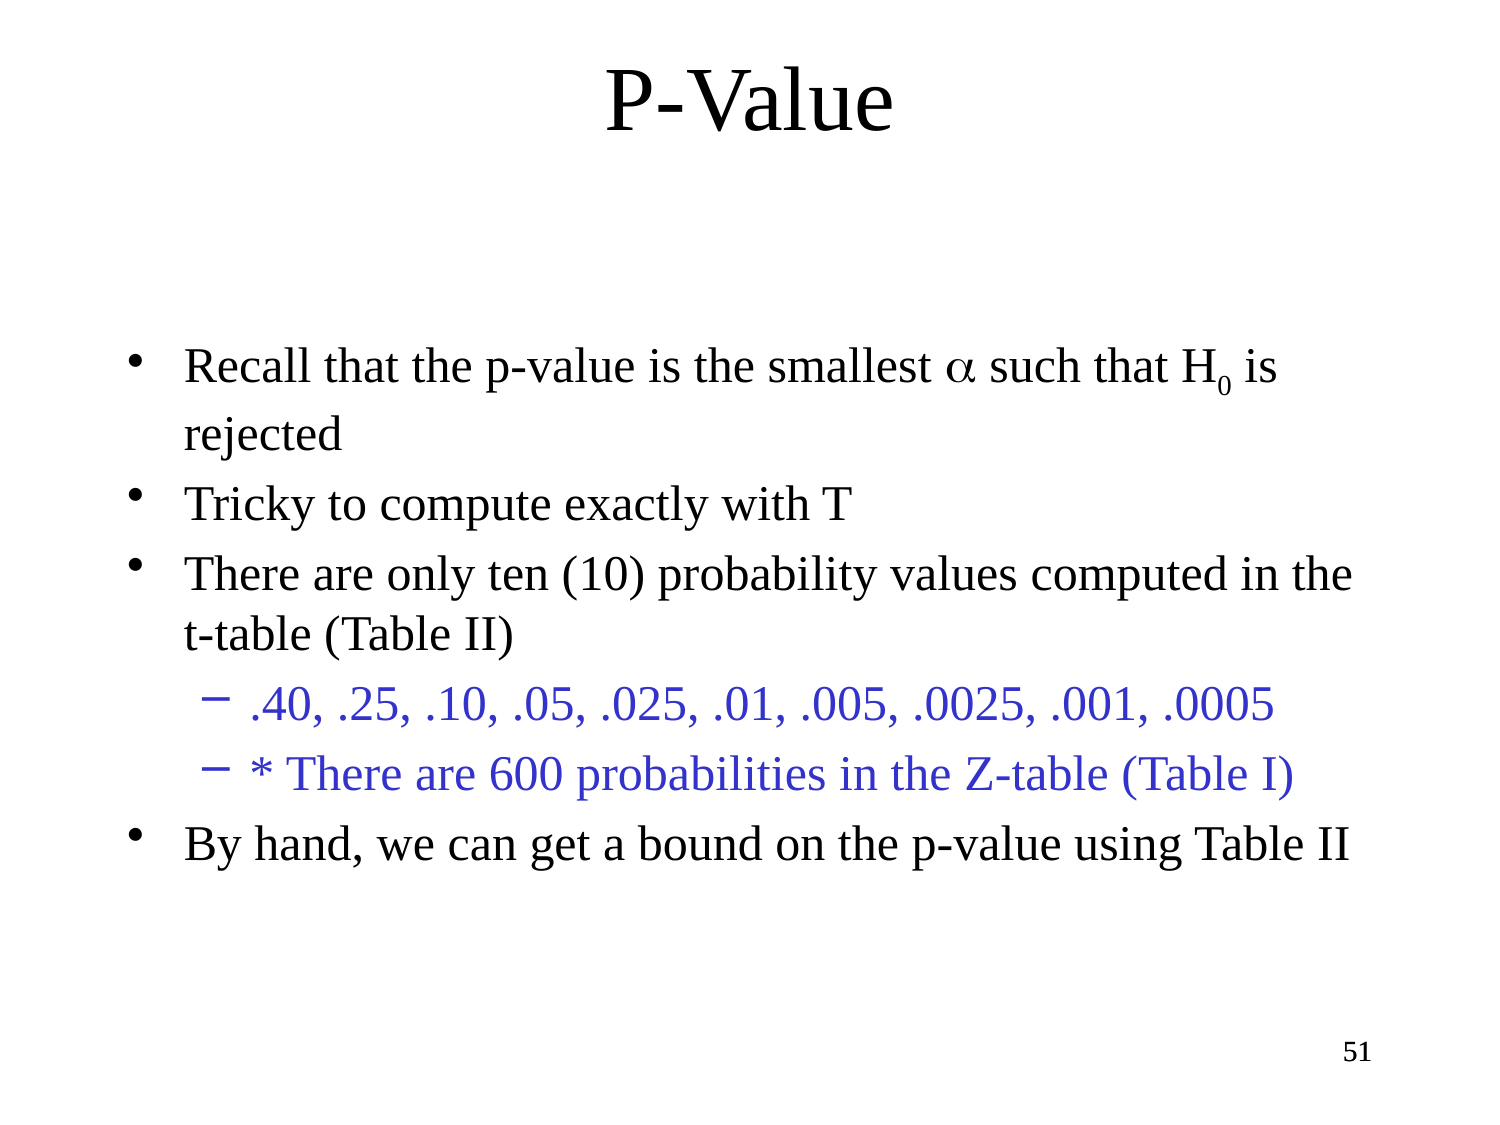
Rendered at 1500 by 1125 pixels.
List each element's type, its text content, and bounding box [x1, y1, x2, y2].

text_box 51 [1074, 1024, 1388, 1100]
list Recall that the p-value is the smallest a such that H0 is rejected Tricky to compute exactly with T There are only ten (10) probability values computed in the t-table (Table II) .40, .25, .10, .05, .025, .01, .005, .0025, .001, .0005 * There are 600 probabilities in the Z-table (Table I) By hand, we can get a bound on the p-value using Table II [112, 324, 1388, 1001]
title P-Value [112, 0, 1388, 188]
